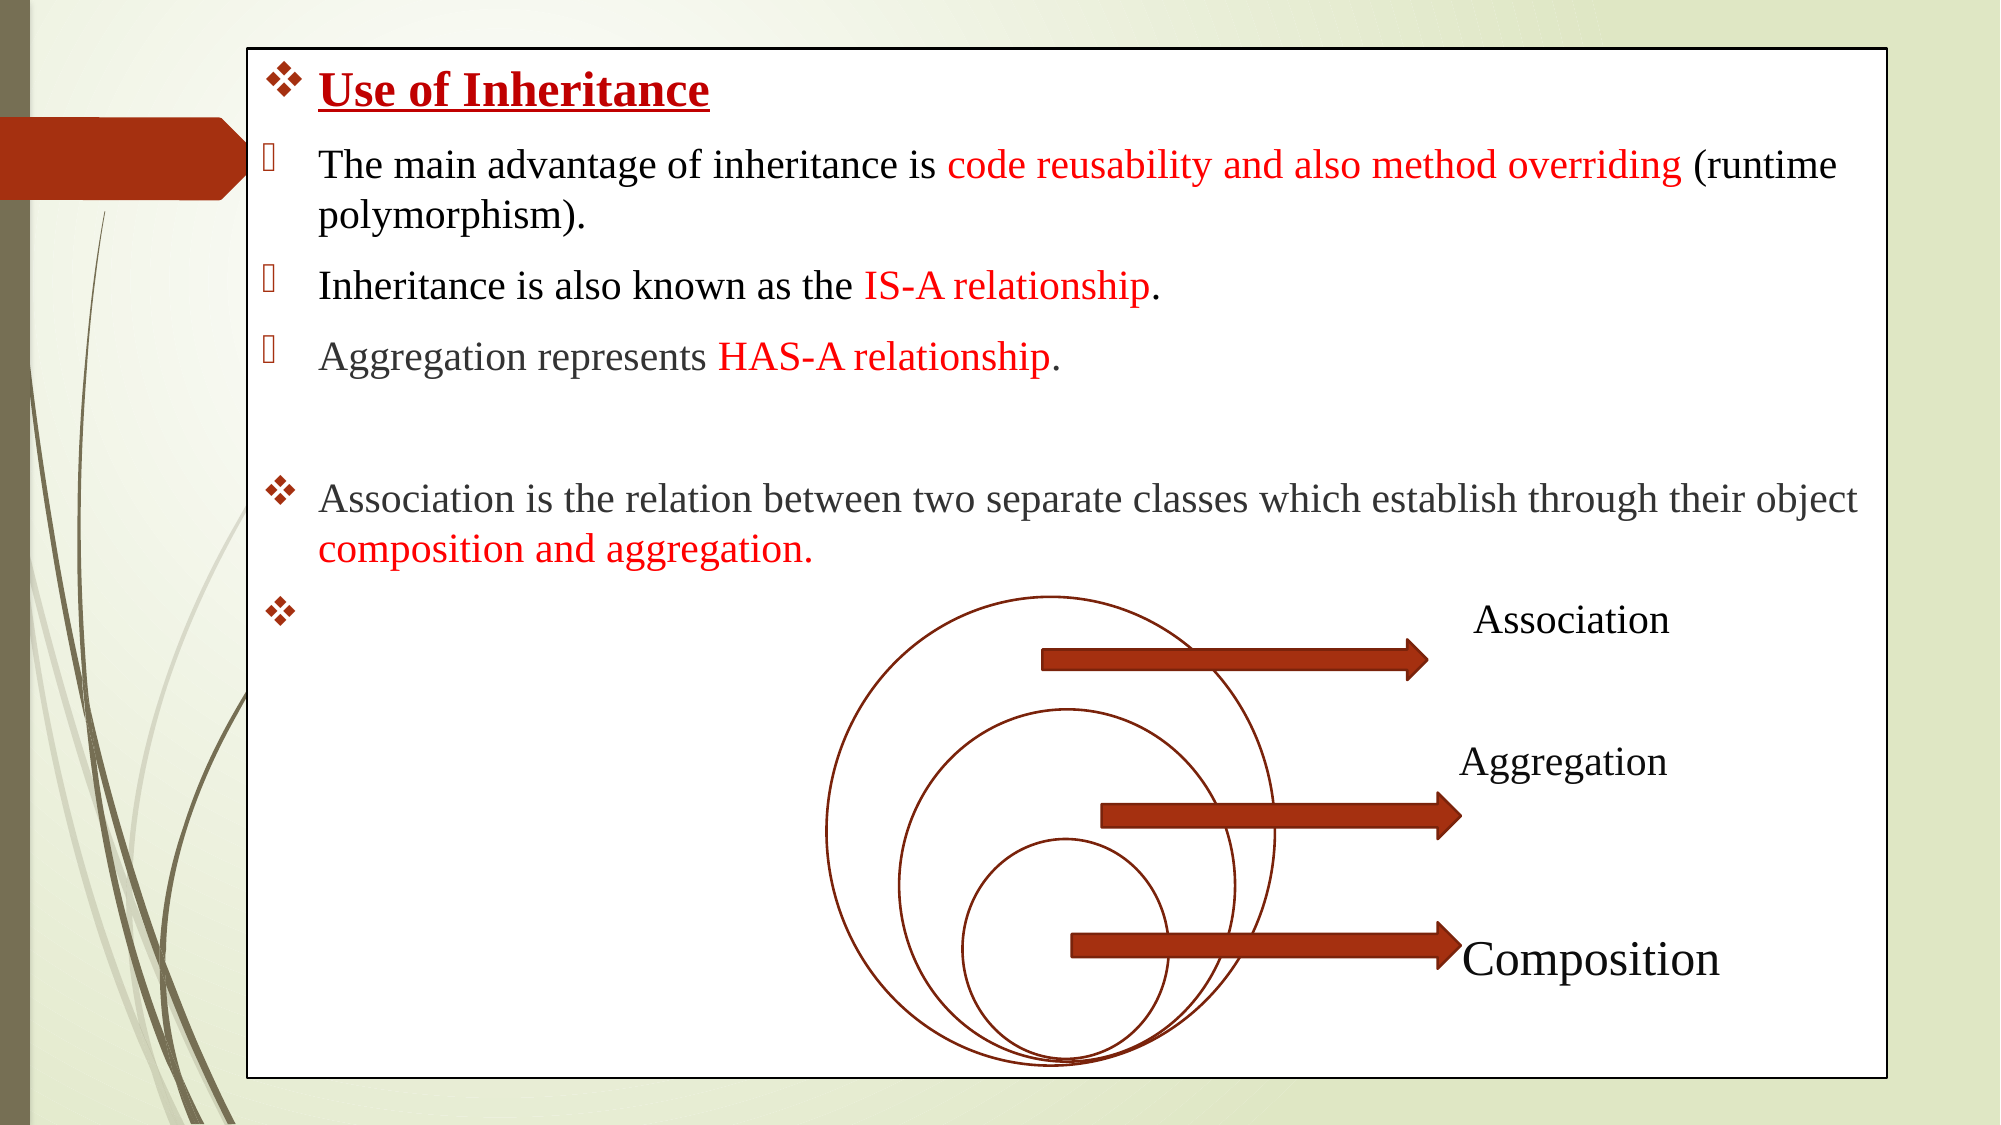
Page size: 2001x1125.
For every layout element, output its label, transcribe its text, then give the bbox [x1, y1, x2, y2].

text_box [1100, 791, 1462, 841]
text_box [1228, 829, 1277, 932]
text_box [825, 595, 1275, 1067]
text_box [897, 708, 1237, 1063]
text_box [1041, 638, 1429, 682]
list Use of Inheritance The main advantage of inheritance is code reusability and also method overriding (runtime polymorphism). Inheritance is also known as the IS-A relationship. Aggregation represents HAS-A relationship. Association is the relation between two separate classes which establish through their object composition and aggregation. Association Aggregation Composition [246, 47, 1888, 1079]
text_box [1070, 921, 1462, 970]
text_box [961, 837, 1170, 1061]
